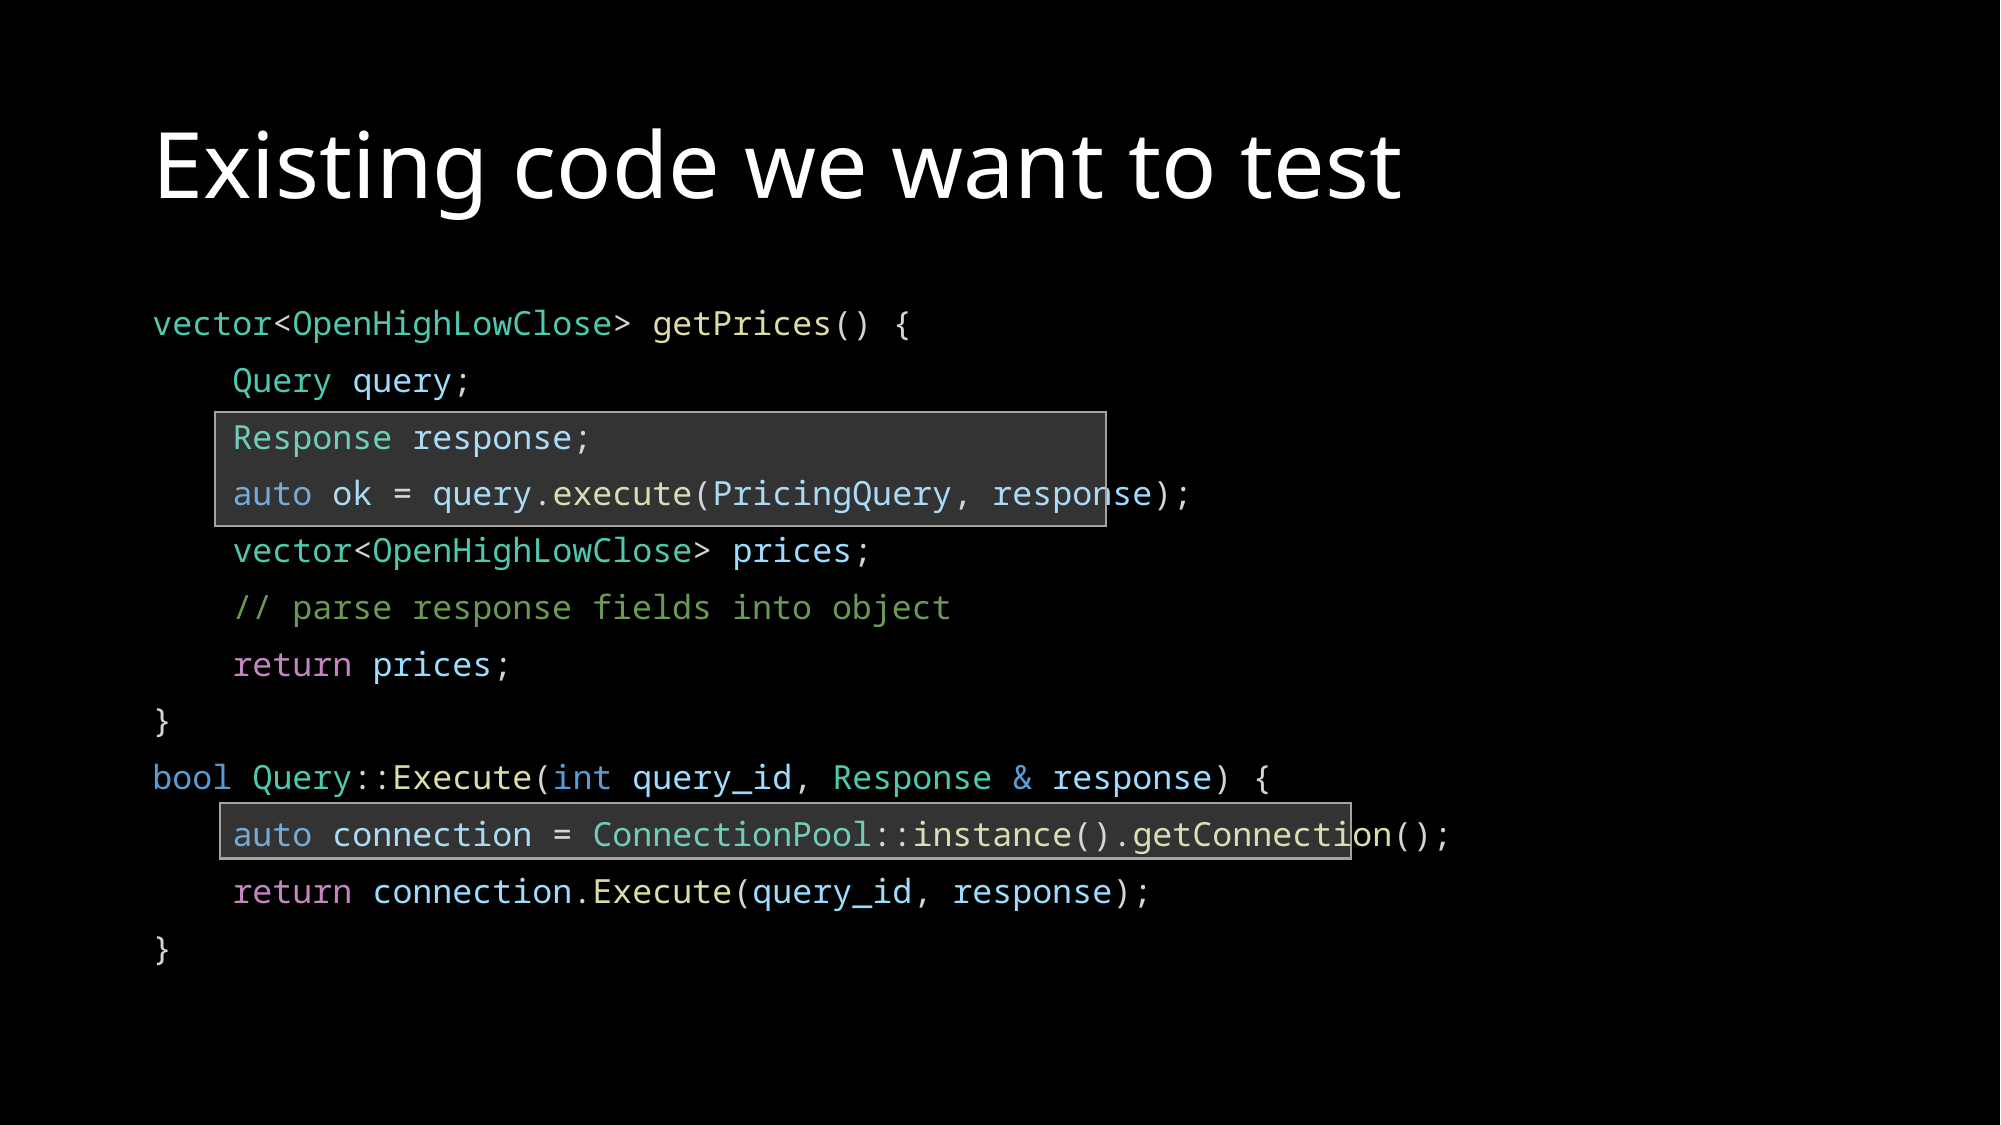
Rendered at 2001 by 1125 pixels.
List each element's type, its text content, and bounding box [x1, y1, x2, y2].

text_box [214, 411, 1107, 527]
title Existing code we want to test [137, 59, 1863, 278]
text_box [219, 802, 1352, 860]
list vector<OpenHighLowClose> getPrices() { Query query; Response response; auto ok = query.execute(PricingQuery, response); vector<OpenHighLowClose> prices; // parse response fields into object return prices; } bool Query::Execute(int query_id, Response & response) { auto connection = ConnectionPool::instance().getConnection(); return connection.Execute(query_id, response); } [137, 299, 1863, 1014]
